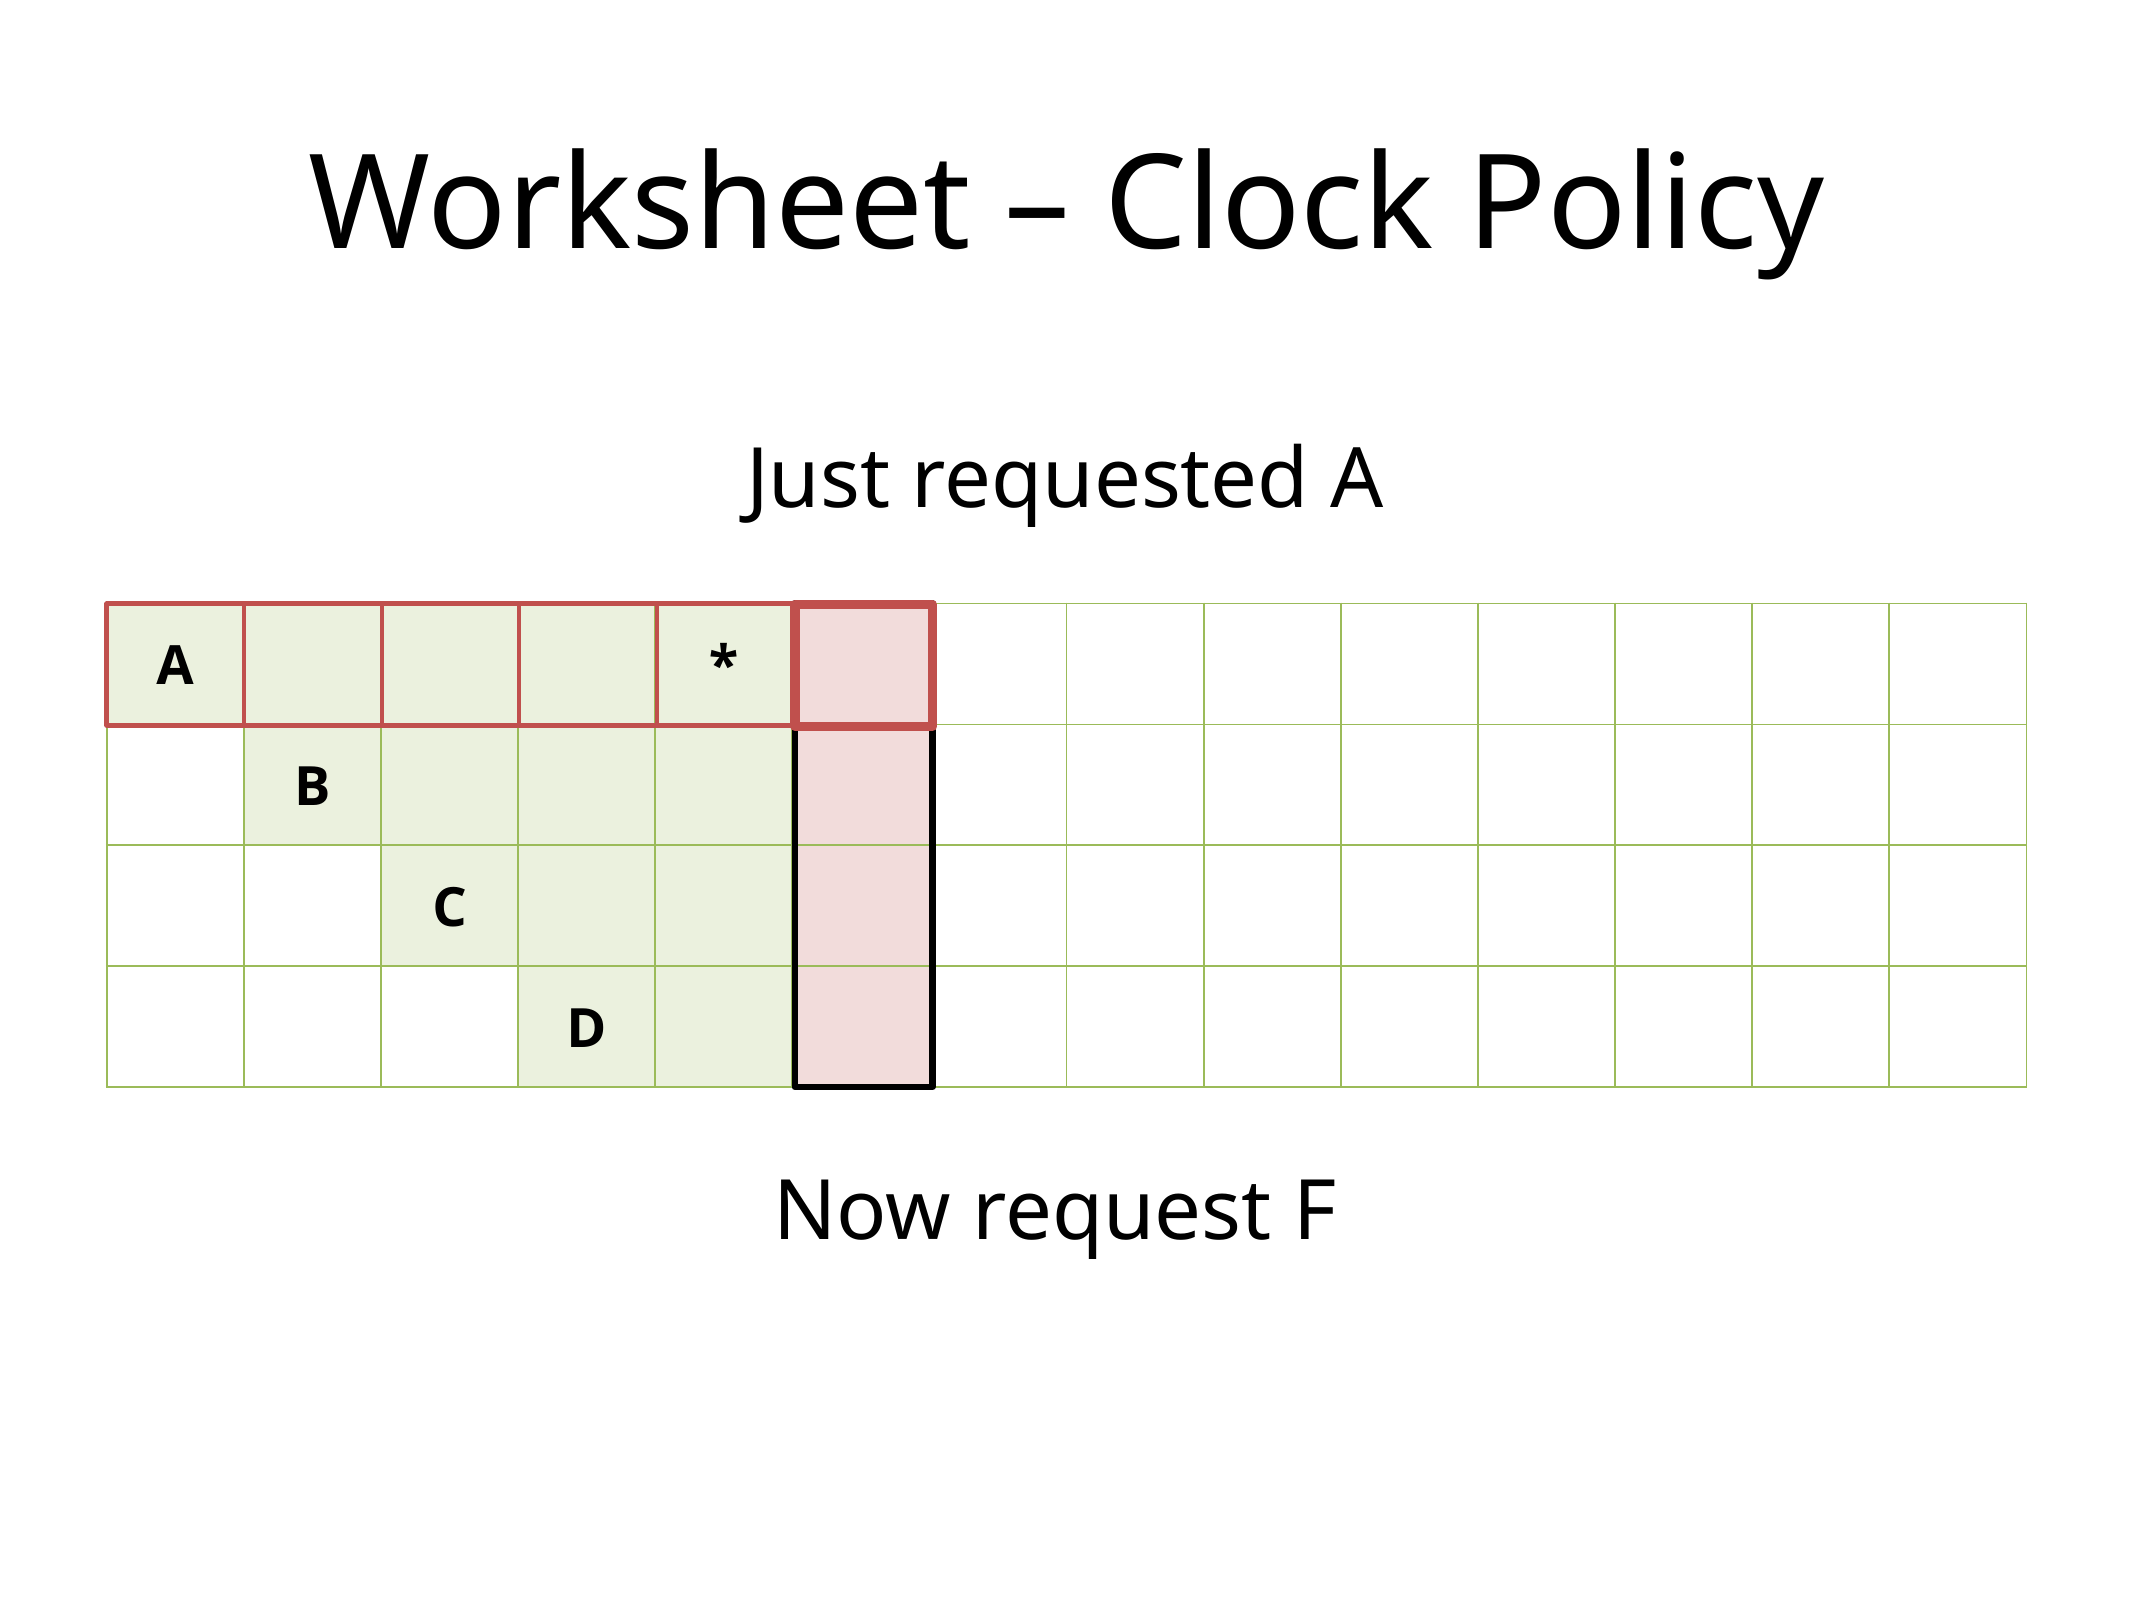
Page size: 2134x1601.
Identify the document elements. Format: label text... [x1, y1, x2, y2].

table_cell [656, 967, 791, 1086]
table_header [1616, 604, 1751, 724]
table_header [1479, 604, 1614, 724]
table_cell [1890, 967, 2026, 1086]
table_cell [1616, 967, 1751, 1086]
table_header [1342, 604, 1477, 724]
text_box [104, 601, 242, 728]
table_cell [1342, 846, 1477, 965]
table_cell [1342, 967, 1477, 1086]
table_cell [1753, 967, 1888, 1086]
text_box [242, 601, 380, 728]
table_cell [656, 846, 791, 965]
table_cell [1205, 725, 1340, 844]
table_cell [382, 728, 517, 844]
table_header [1890, 604, 2026, 724]
table_cell [245, 846, 380, 965]
table_cell [1890, 846, 2026, 965]
table_cell [108, 846, 243, 965]
table_cell [935, 725, 1066, 844]
table_cell [245, 967, 380, 1086]
table_cell C [382, 846, 517, 965]
text_box [380, 601, 517, 728]
text_box [655, 601, 797, 728]
title Worksheet – Clock Policy [106, 64, 2027, 331]
text_box [793, 728, 935, 1089]
table_cell [1205, 967, 1340, 1086]
table_cell [1342, 725, 1477, 844]
table_cell [108, 728, 243, 844]
text_box Just requested A [731, 416, 1400, 532]
table_cell B [245, 728, 380, 844]
table_cell [935, 846, 1066, 965]
table_cell [1479, 967, 1614, 1086]
table_cell [1890, 725, 2026, 844]
table_header [935, 604, 1066, 724]
table_cell D [519, 967, 654, 1086]
table_header [1067, 604, 1203, 724]
text_box [793, 602, 935, 728]
table_cell [108, 967, 243, 1086]
table_cell [1753, 846, 1888, 965]
table_cell [1479, 846, 1614, 965]
table_cell [382, 967, 517, 1086]
text_box Now request F [758, 1148, 1374, 1264]
table_cell [1205, 846, 1340, 965]
table_cell [1616, 846, 1751, 965]
table_cell [935, 967, 1066, 1086]
table_cell [1479, 725, 1614, 844]
table_header [1205, 604, 1340, 724]
table_header [1753, 604, 1888, 724]
table_cell [519, 846, 654, 965]
table_cell [1067, 846, 1203, 965]
table_cell [1067, 967, 1203, 1086]
table_cell [519, 728, 654, 844]
table_cell [656, 728, 791, 844]
text_box [517, 601, 655, 728]
table_cell [1067, 725, 1203, 844]
table_cell [1753, 725, 1888, 844]
table_cell [1616, 725, 1751, 844]
